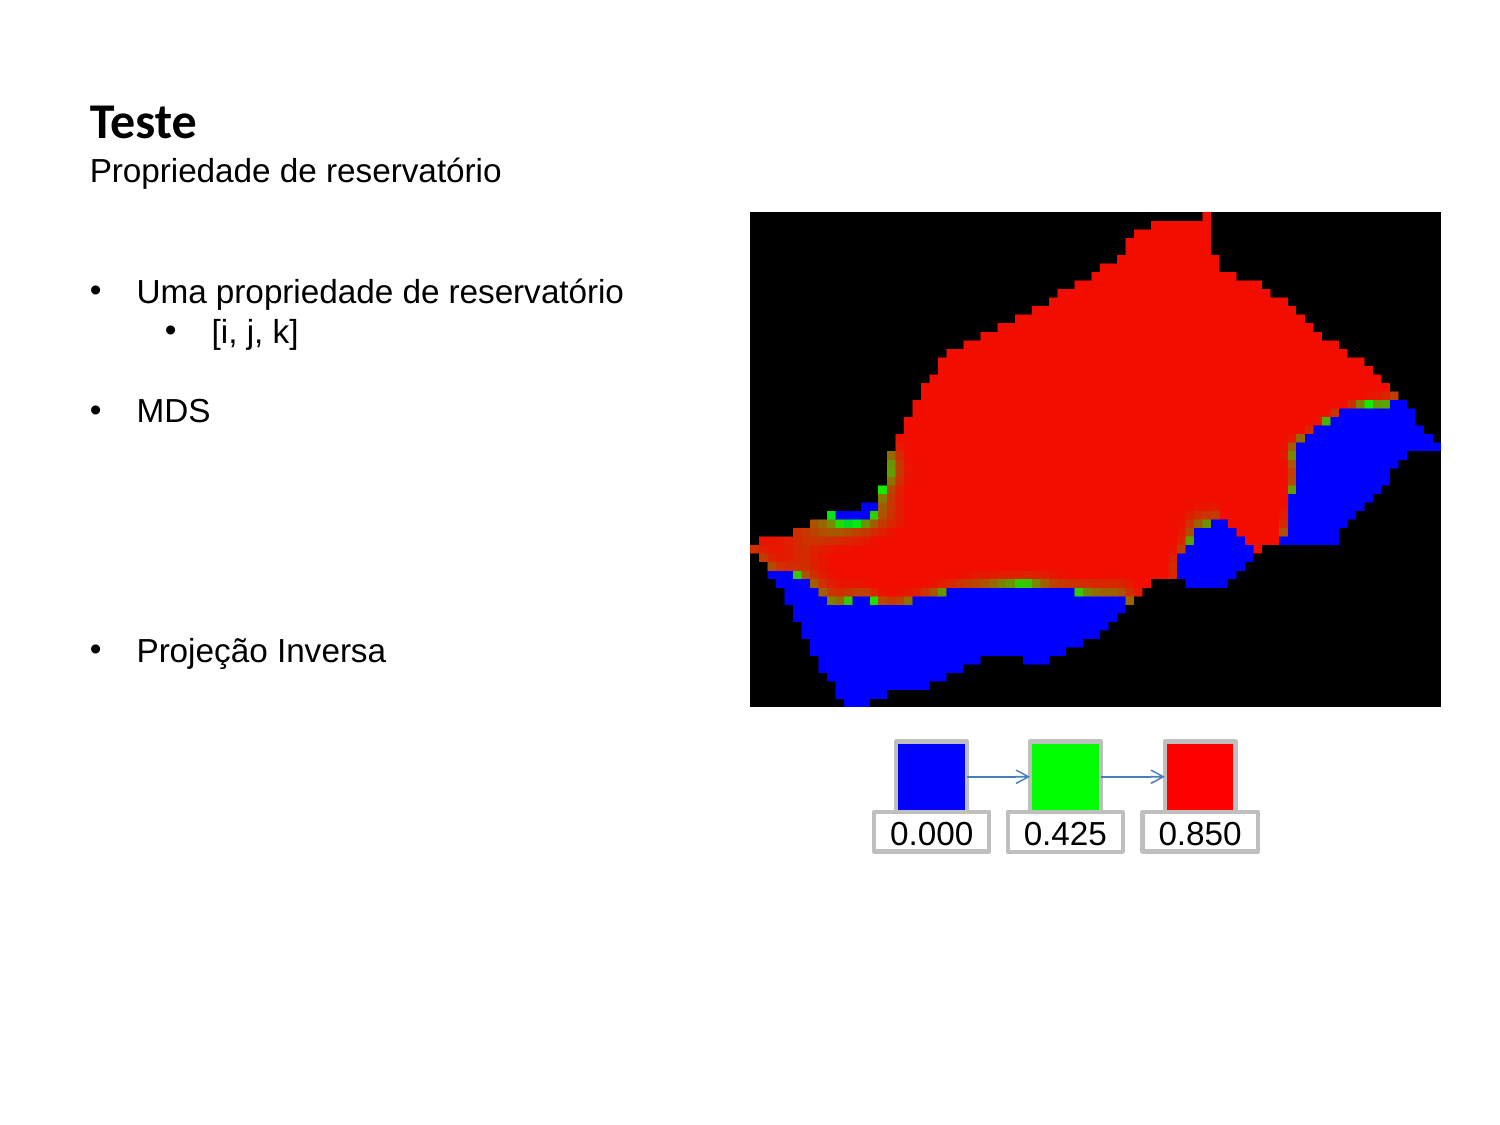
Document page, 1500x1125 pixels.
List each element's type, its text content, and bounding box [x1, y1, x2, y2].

text_box 0.000 [872, 810, 991, 854]
text_box 0.425 [1006, 810, 1125, 854]
text_box [1163, 739, 1238, 810]
text_box [1028, 739, 1103, 810]
text_box [894, 739, 969, 810]
text_box 0.850 [1140, 810, 1260, 854]
picture [749, 211, 1441, 707]
text_box Teste Propriedade de reservatório [75, 45, 1425, 233]
